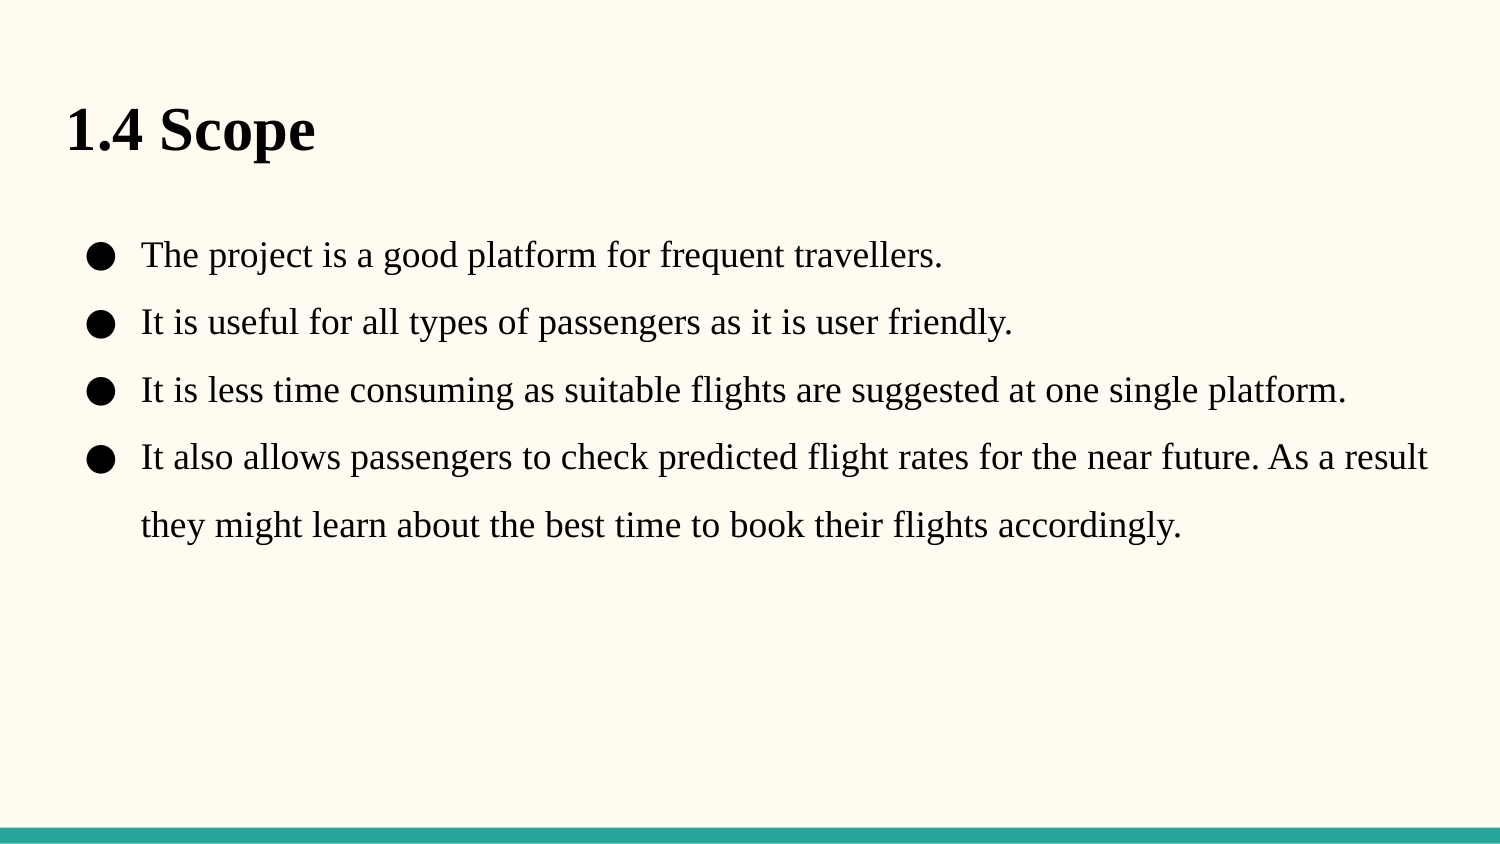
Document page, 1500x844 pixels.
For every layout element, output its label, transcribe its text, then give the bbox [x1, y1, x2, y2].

text_box 1.4 Scope [51, 72, 1449, 174]
text_box The project is a good platform for frequent travellers. It is useful for all types of passengers as it is user friendly. It is less time consuming as suitable flights are suggested at one single platform. It also allows passengers to check predicted flight rates for the near future. As a result they might learn about the best time to book their flights accordingly. [51, 192, 1449, 750]
